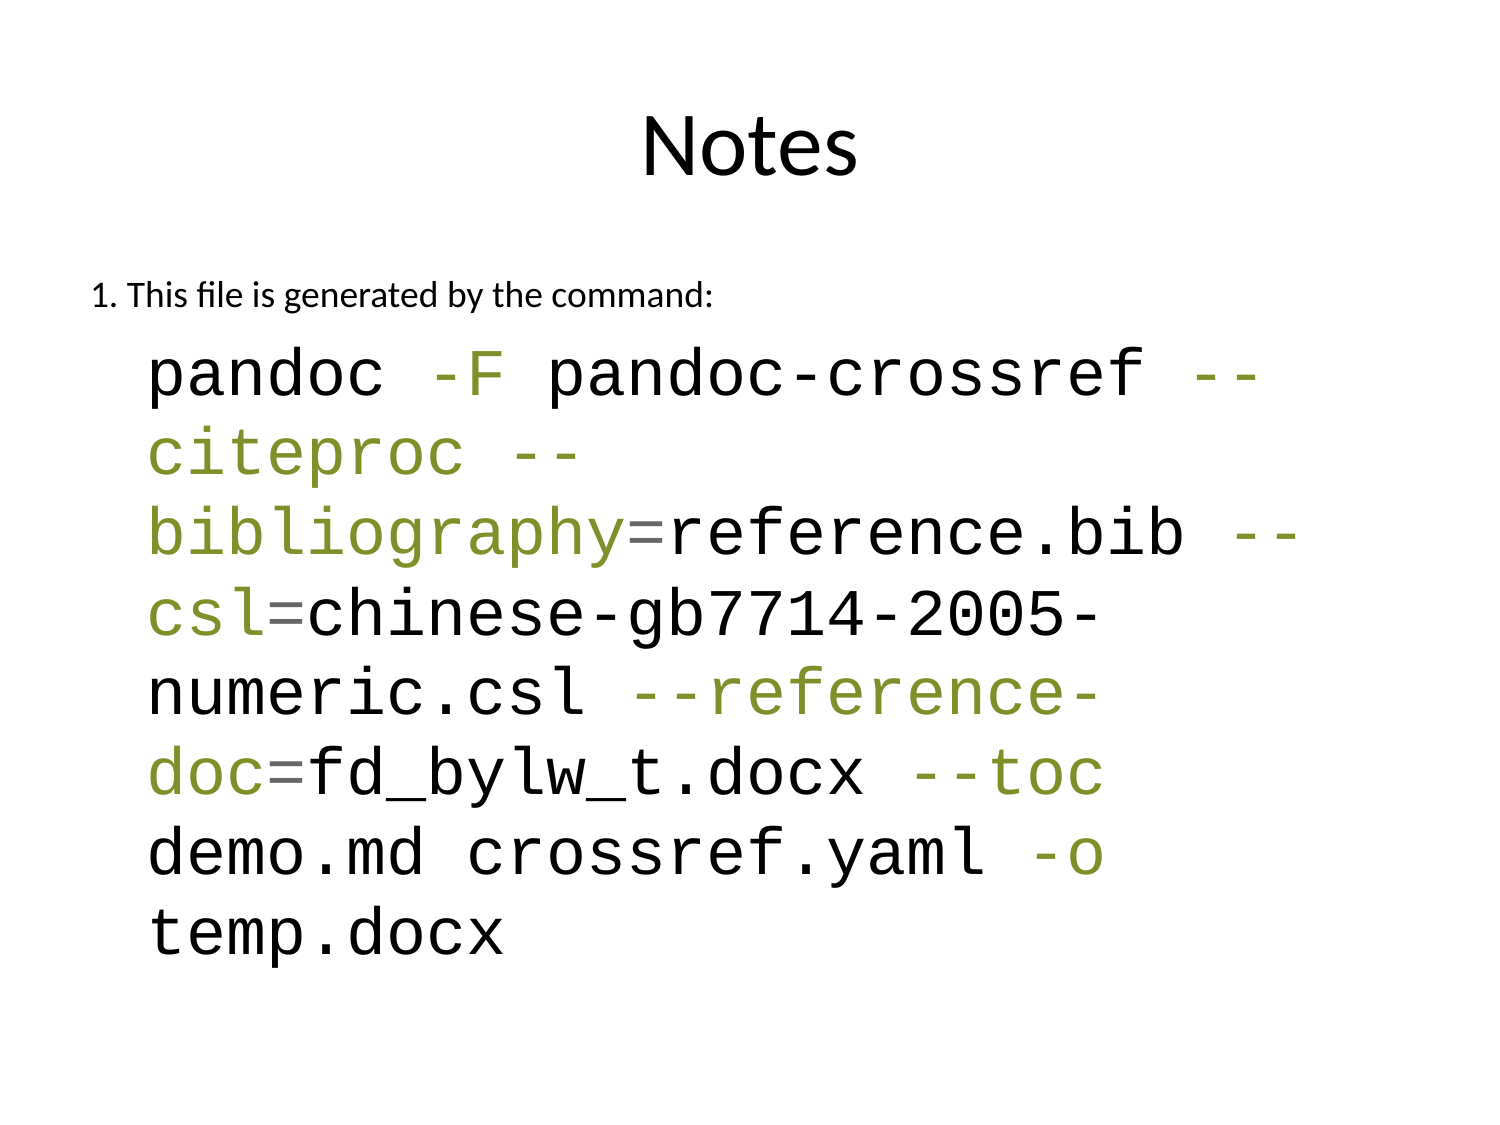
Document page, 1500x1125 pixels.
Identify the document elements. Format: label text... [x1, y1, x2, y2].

title Notes [75, 45, 1425, 233]
list 1. This file is generated by the command: pandoc -F pandoc-crossref --citeproc --bibliography=reference.bib --csl=chinese-gb7714-2005-numeric.csl --reference-doc=fd_bylw_t.docx --toc demo.md crossref.yaml -o temp.docx [75, 262, 1425, 1005]
